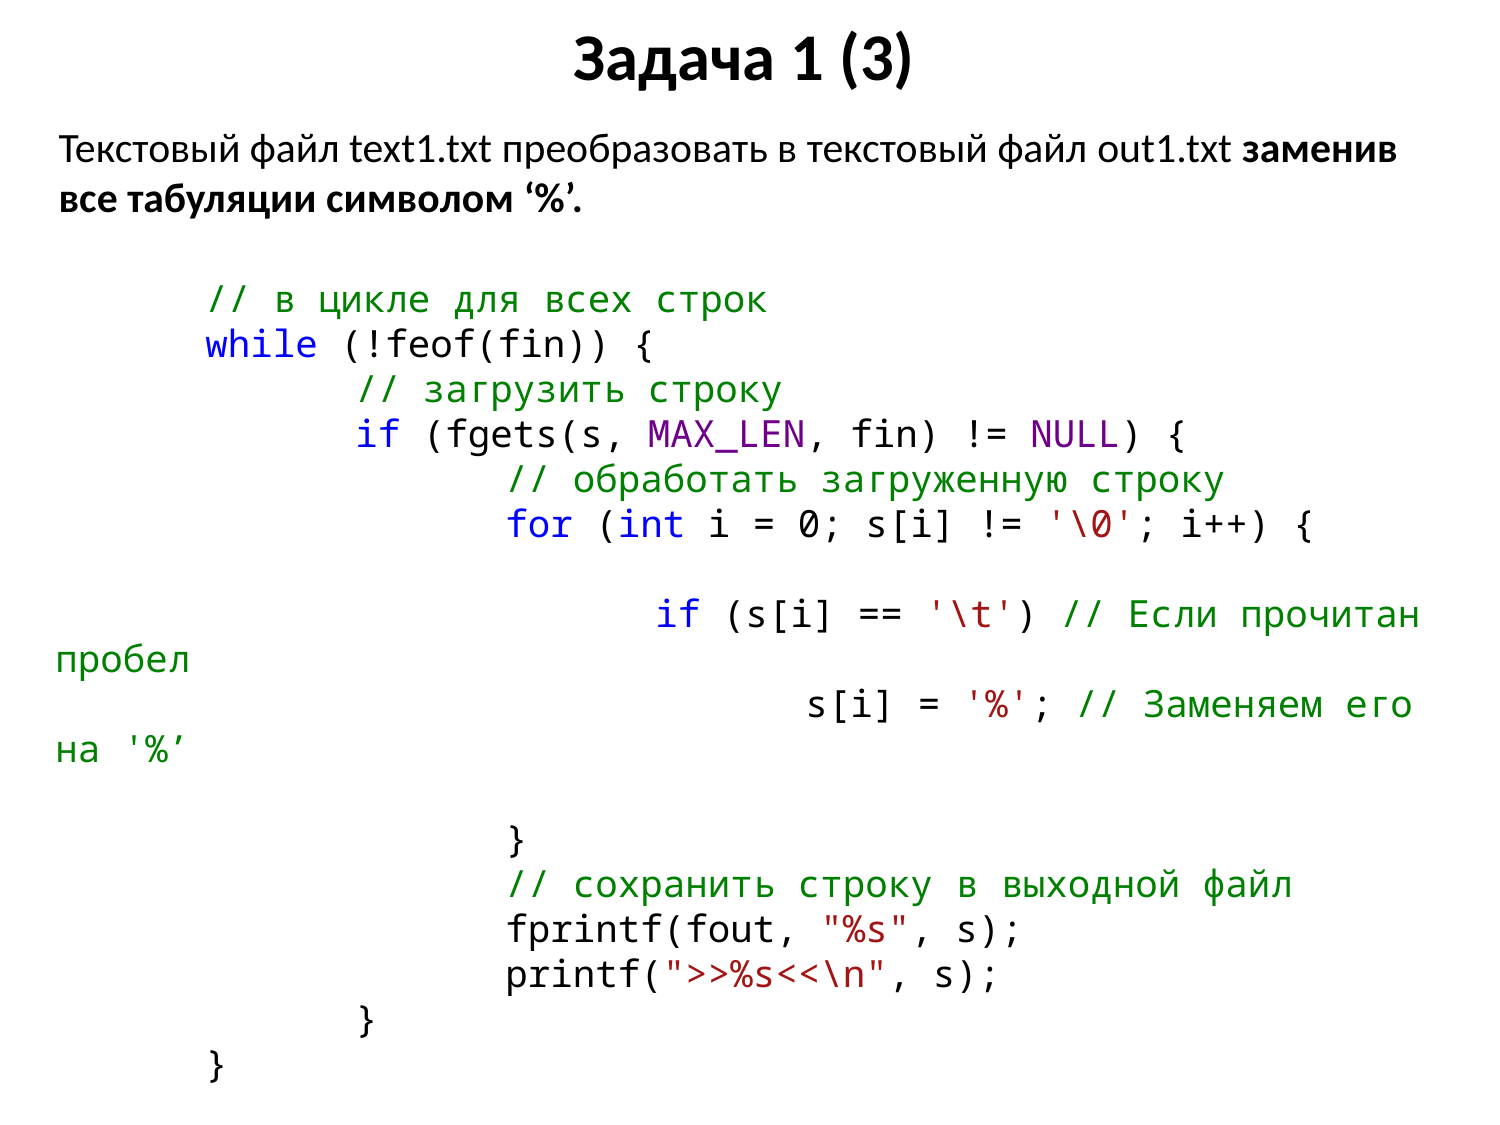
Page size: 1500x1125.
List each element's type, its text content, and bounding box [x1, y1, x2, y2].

text_box Текстовый файл text1.txt преобразовать в текстовый файл out1.txt заменив все табуляции символом ‘%’. [43, 113, 1447, 267]
title Задача 1 (3) [29, 19, 1459, 88]
text_box // в цикле для всех строк while (!feof(fin)) { // загрузить строку if (fgets(s, MAX_LEN, fin) != NULL) { // обработать загруженную строку for (int i = 0; s[i] != '\0'; i++) { if (s[i] == '\t') // Если прочитан пробел s[i] = '%'; // Заменяем его на '%’ } // сохранить строку в выходной файл fprintf(fout, "%s", s); printf(">>%s<<\n", s); } } [40, 267, 1470, 1092]
